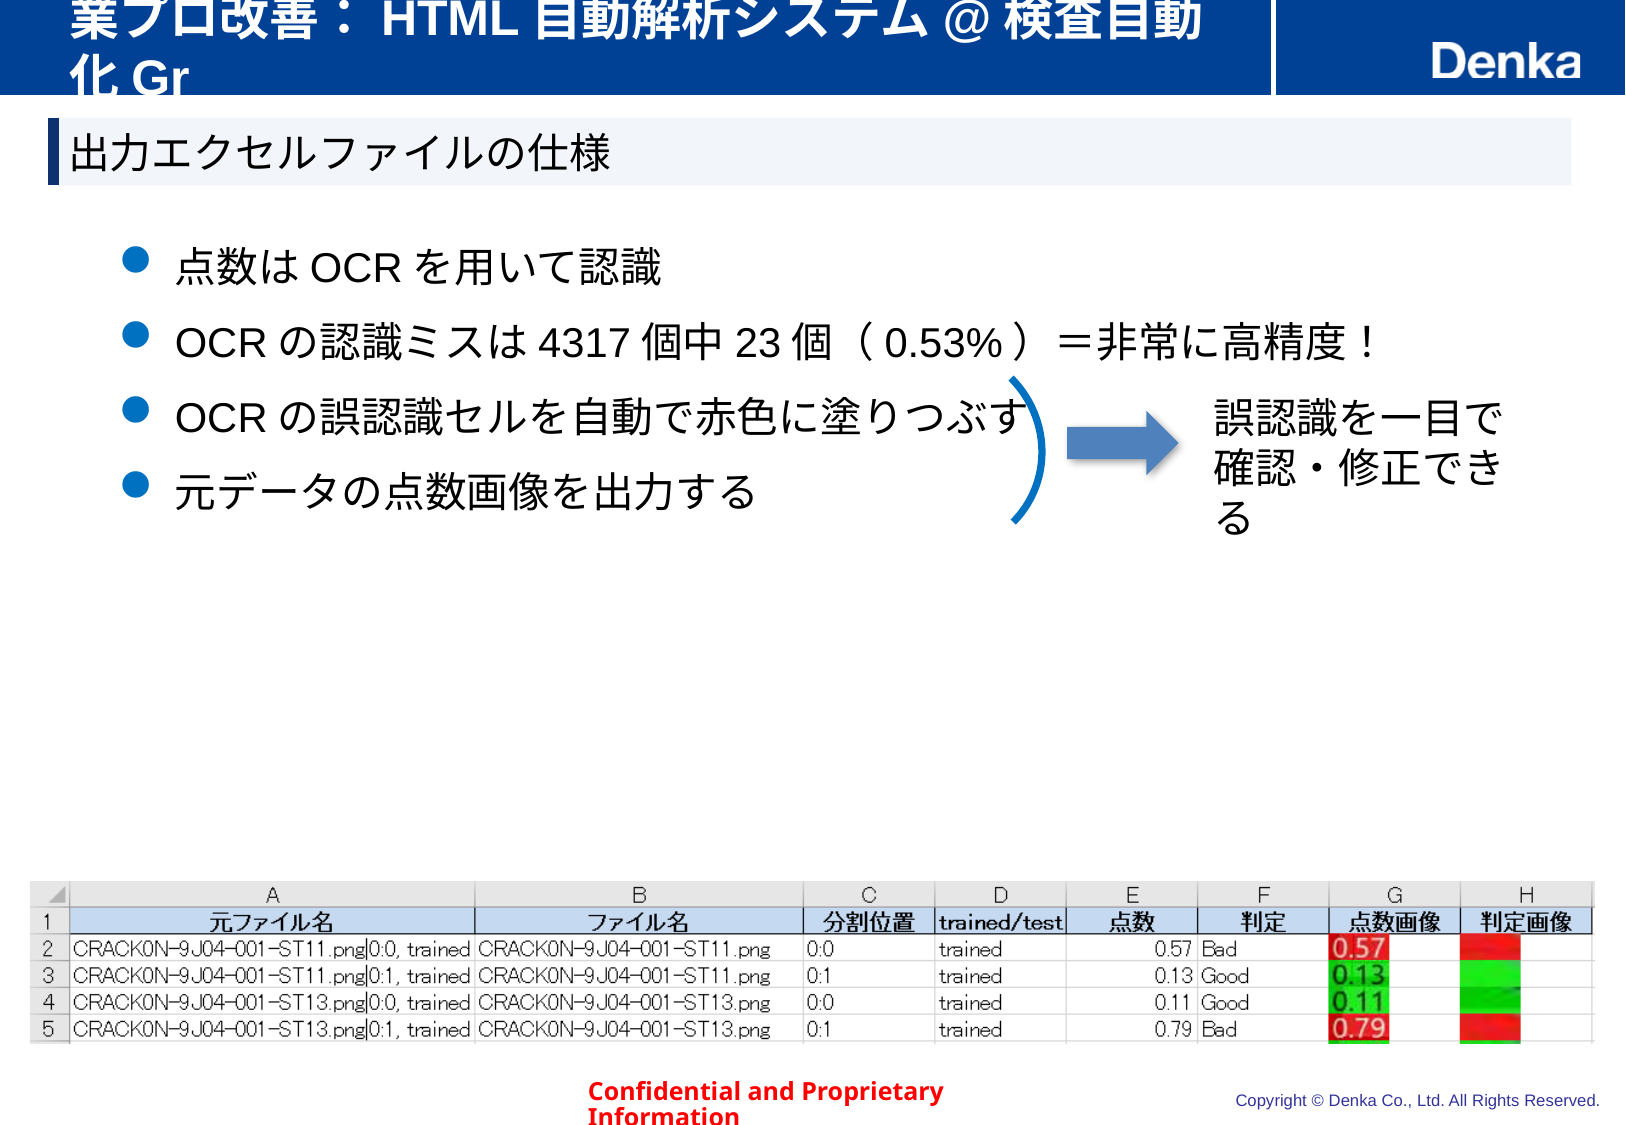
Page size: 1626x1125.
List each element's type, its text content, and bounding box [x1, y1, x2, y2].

picture [29, 881, 1596, 1045]
text_box [1067, 410, 1179, 476]
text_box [53, 117, 1572, 186]
text_box [940, 378, 1042, 523]
text_box 誤認識を一目で 確認・修正できる [1198, 384, 1545, 550]
text_box 点数はOCRを用いて認識 OCRの認識ミスは4317個中23個（0.53%）＝非常に高精度！ OCRの誤認識セルを自動で赤色に塗りつぶす 元データの点数画像を出力する [103, 208, 1524, 523]
title 業プロ改善：HTML自動解析システム@検査自動化Gr [54, 0, 1246, 95]
